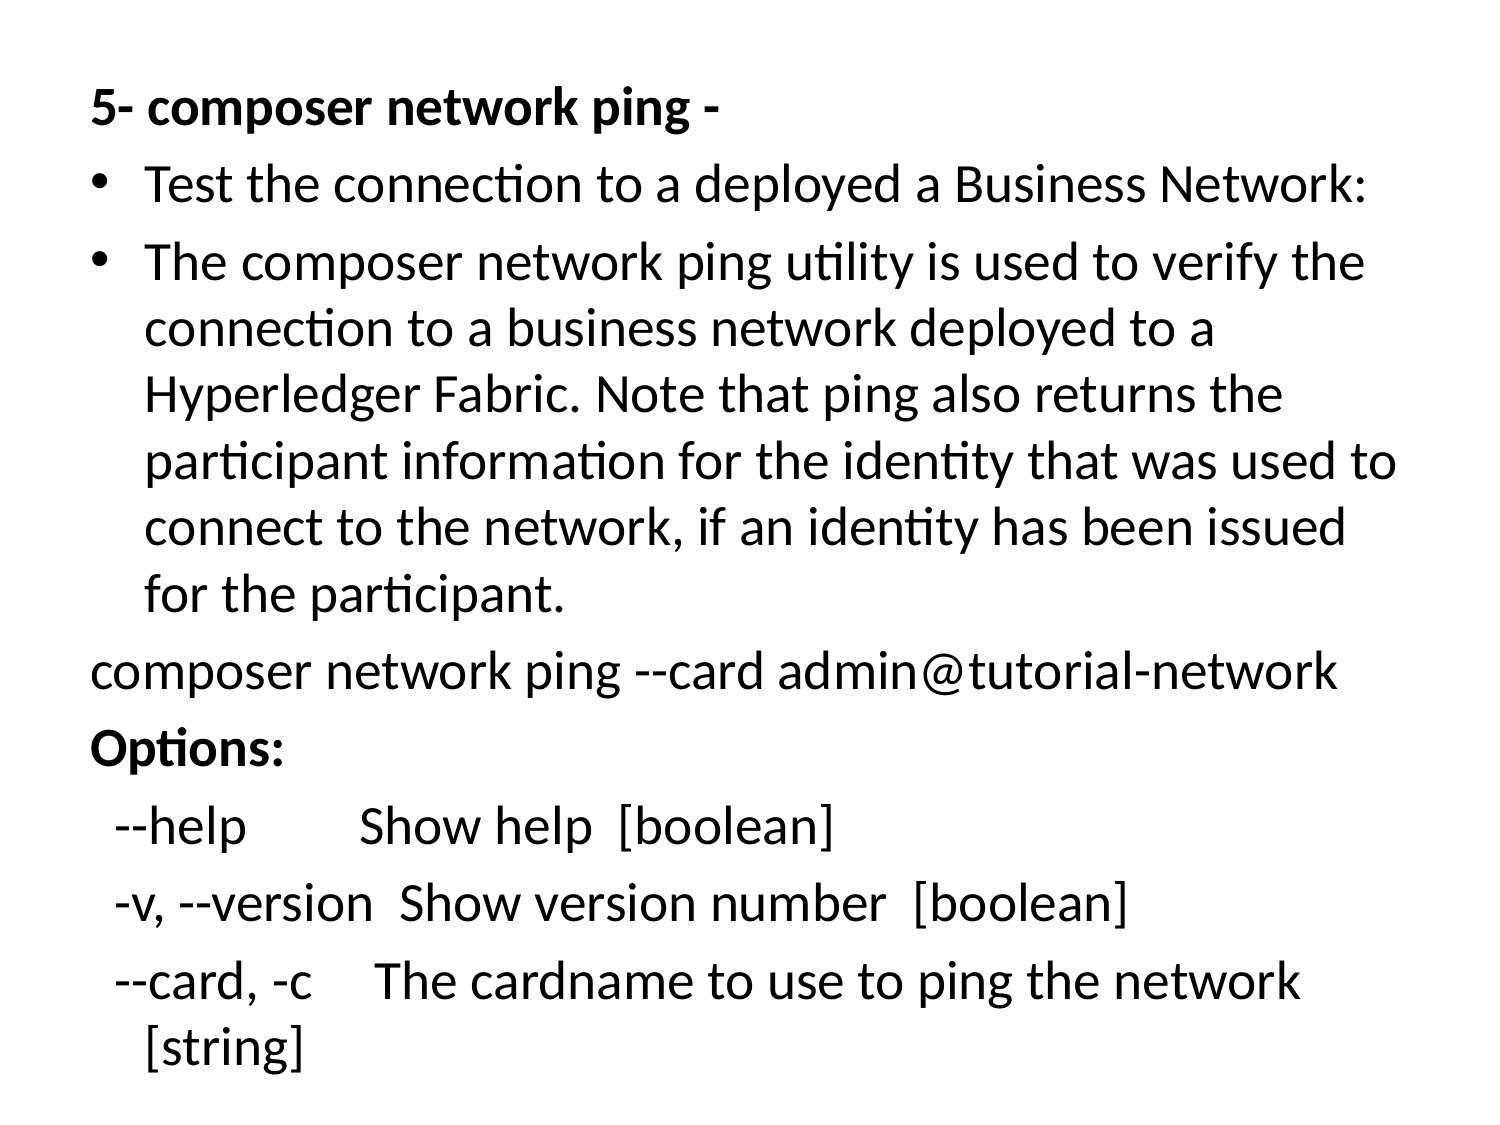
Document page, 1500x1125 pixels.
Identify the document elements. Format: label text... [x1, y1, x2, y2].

list 5- composer network ping - Test the connection to a deployed a Business Network: The composer network ping utility is used to verify the connection to a business network deployed to a Hyperledger Fabric. Note that ping also returns the participant information for the identity that was used to connect to the network, if an identity has been issued for the participant. composer network ping --card admin@tutorial-network Options: --help Show help [boolean] -v, --version Show version number [boolean] --card, -c The cardname to use to ping the network [string] [75, 62, 1425, 1088]
